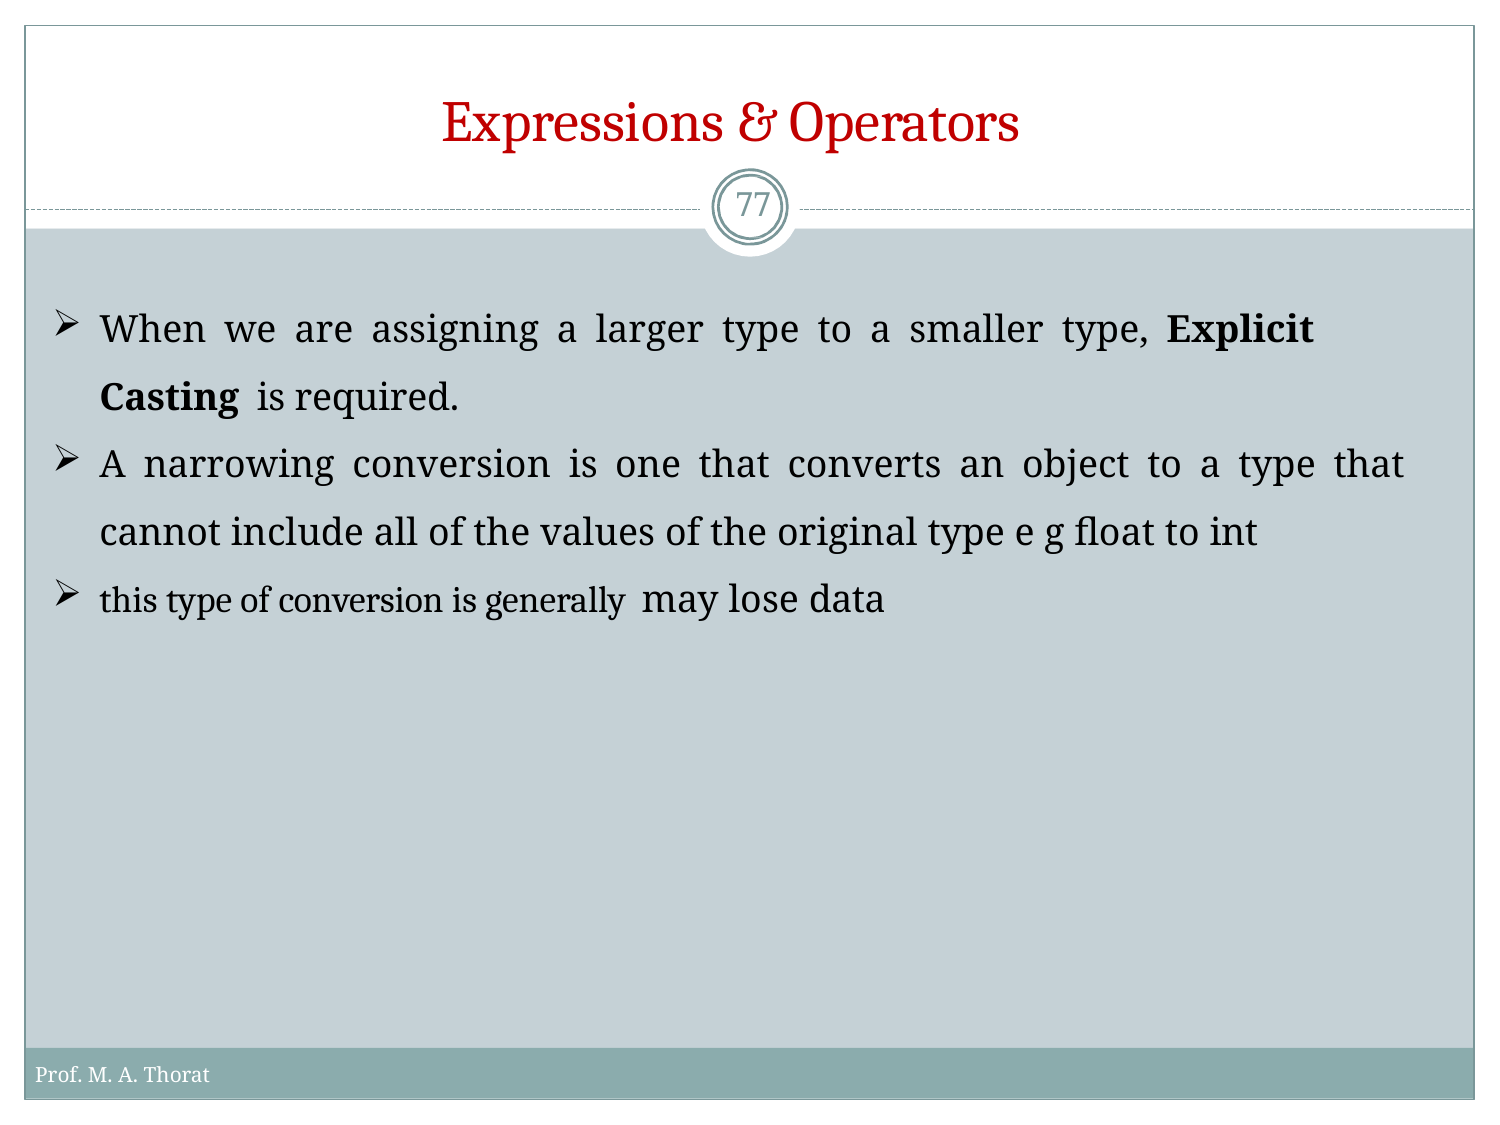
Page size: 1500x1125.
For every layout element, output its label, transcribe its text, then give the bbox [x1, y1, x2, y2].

text_box 77 When we are assigning a larger type to a smaller type, Explicit Casting is required. A narrowing conversion is one that converts an object to a type that cannot include all of the values of the original type e g float to int this type of conversion is generally may lose data [50, 181, 1450, 620]
footer Prof. M. A. Thorat [33, 1061, 331, 1091]
title Expressions & Operators [151, 80, 1349, 181]
